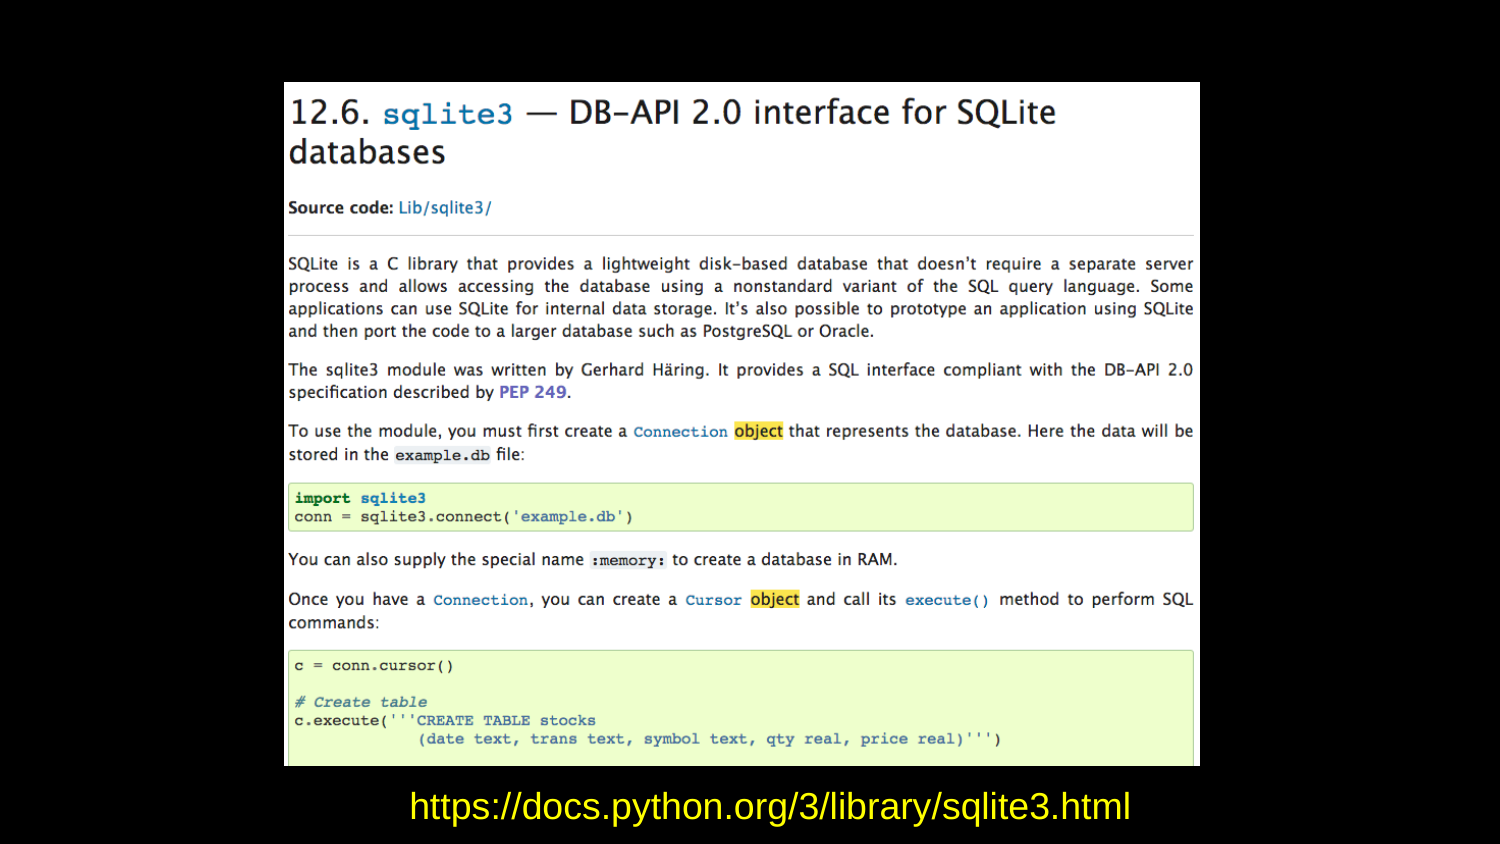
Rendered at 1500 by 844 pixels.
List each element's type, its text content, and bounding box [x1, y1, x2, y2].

picture [284, 82, 1201, 766]
text_box https://docs.python.org/3/library/sqlite3.html [41, 778, 1500, 844]
